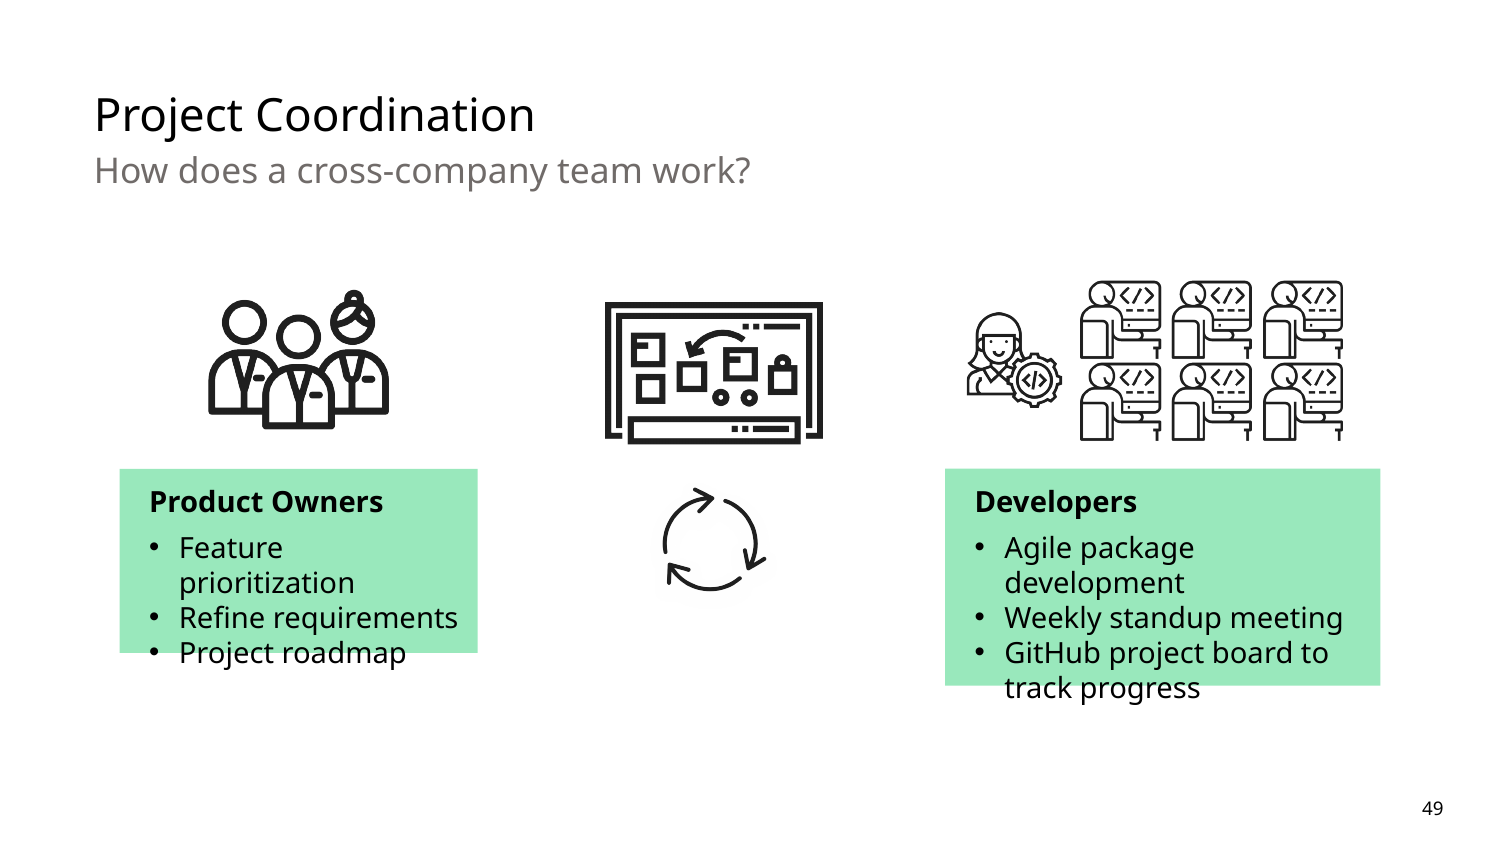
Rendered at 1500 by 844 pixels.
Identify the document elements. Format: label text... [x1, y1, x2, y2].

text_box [119, 264, 1381, 686]
text_box Project Coordination [93, 70, 1313, 134]
text_box How does a cross-company team work? [93, 145, 1313, 200]
